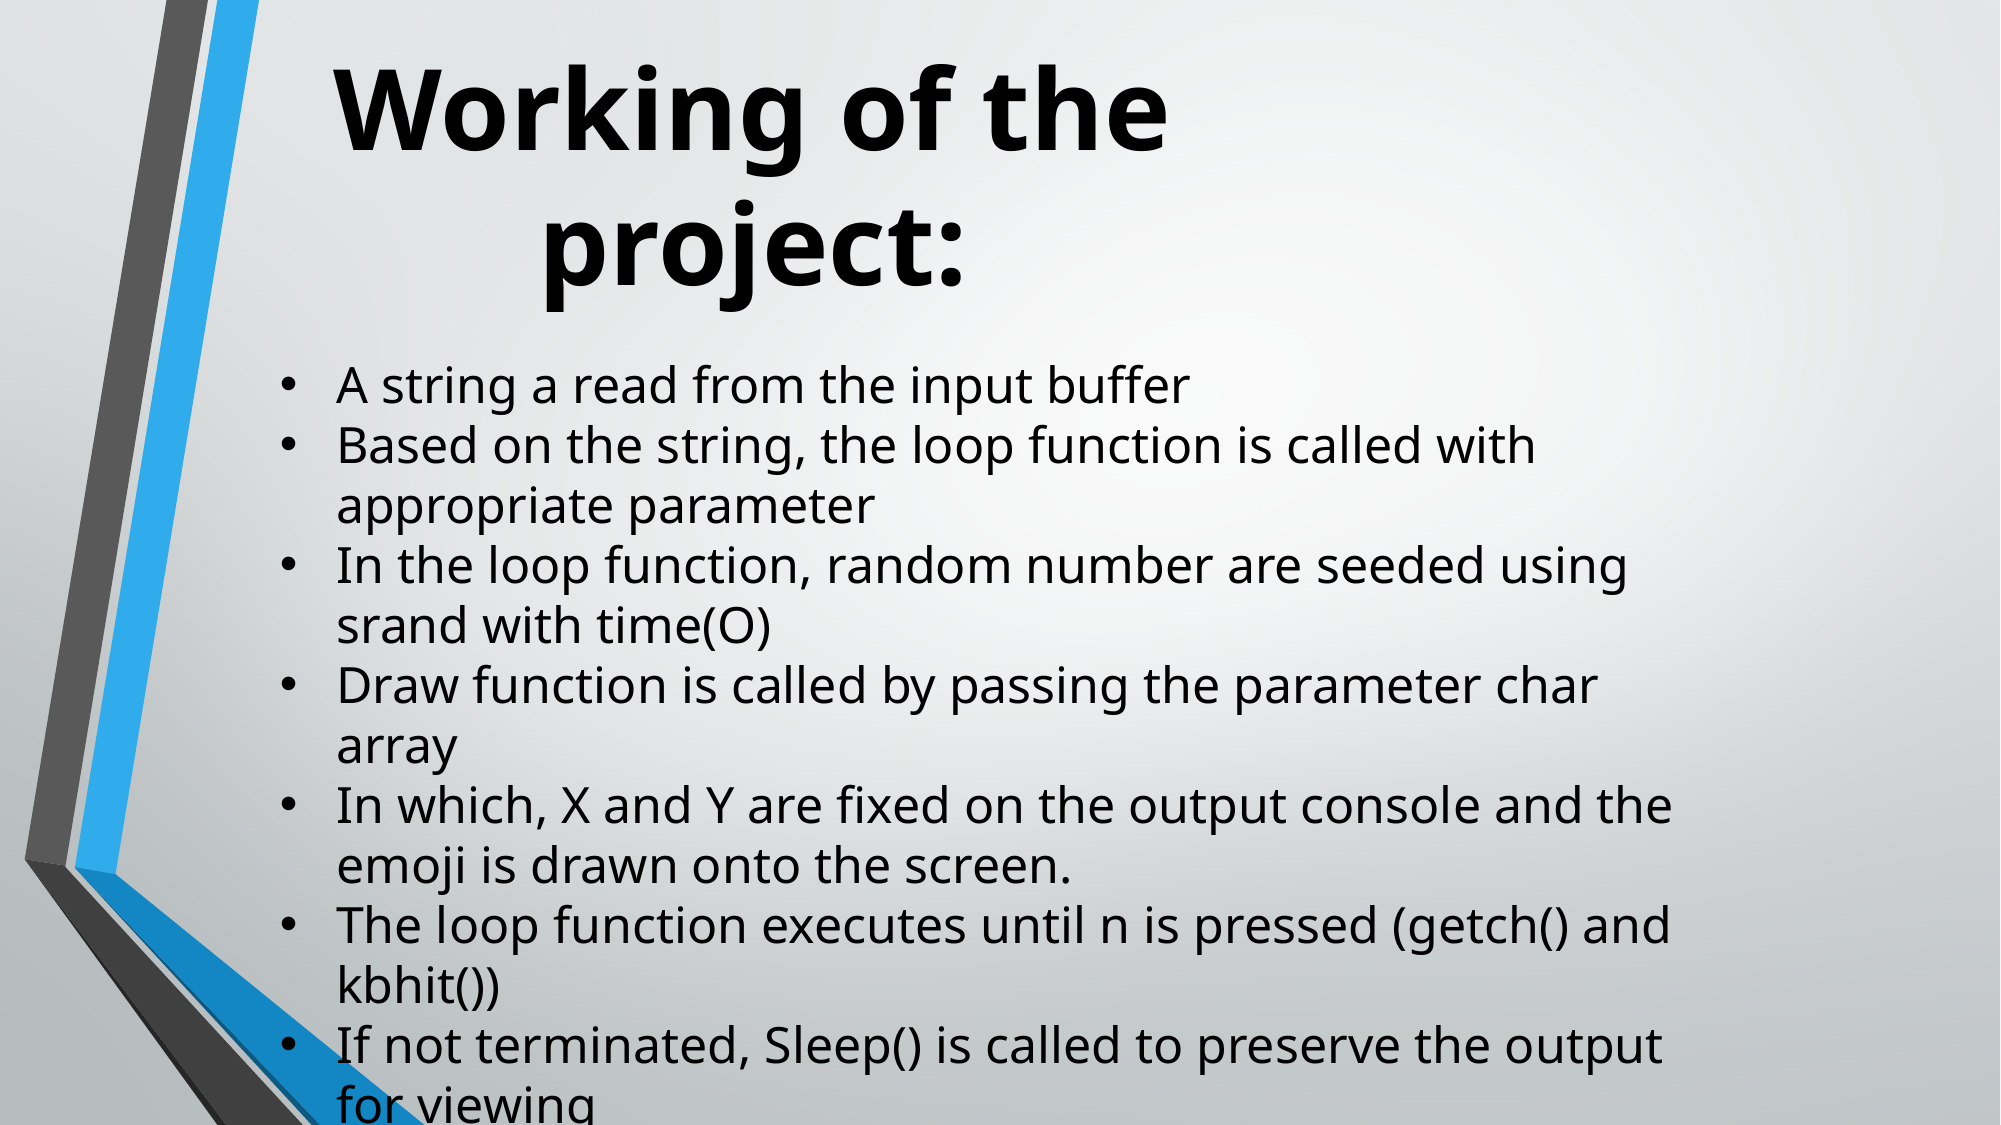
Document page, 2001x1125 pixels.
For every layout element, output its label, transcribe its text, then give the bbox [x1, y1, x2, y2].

text_box A string a read from the input buffer Based on the string, the loop function is called with appropriate parameter In the loop function, random number are seeded using srand with time(O) Draw function is called by passing the parameter char array In which, X and Y are fixed on the output console and the emoji is drawn onto the screen. The loop function executes until n is pressed (getch() and kbhit()) If not terminated, Sleep() is called to preserve the output for viewing [265, 345, 1735, 1125]
title Working of the project: [217, 29, 1289, 317]
